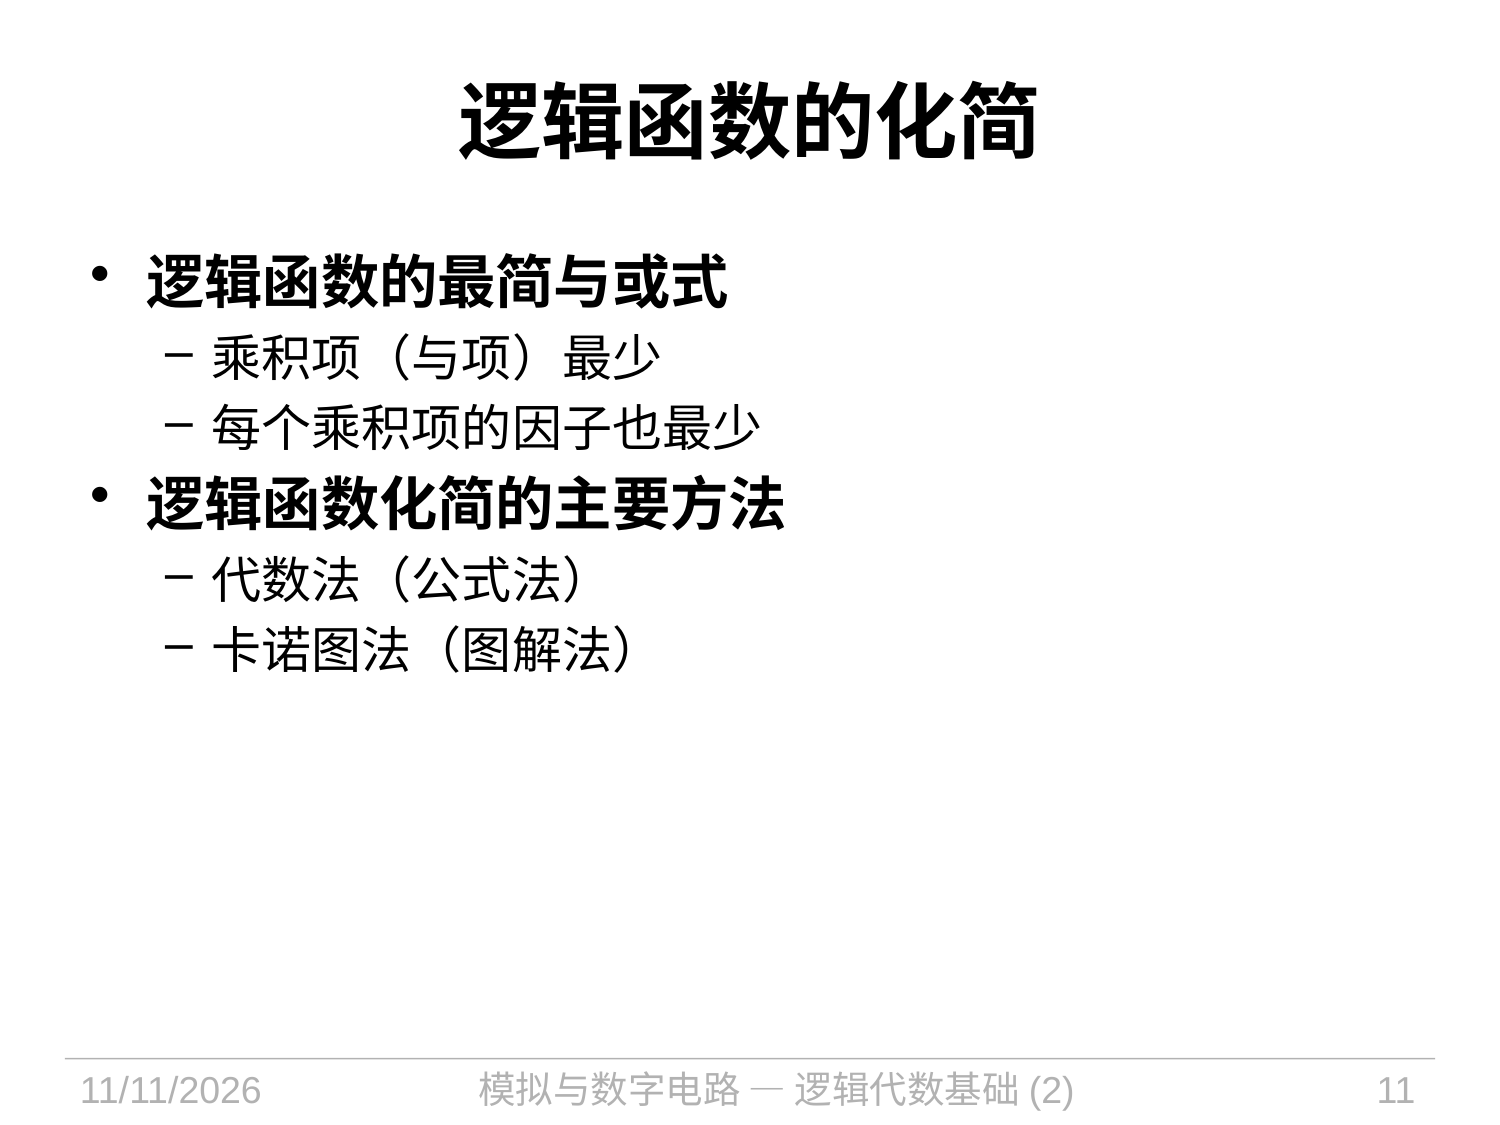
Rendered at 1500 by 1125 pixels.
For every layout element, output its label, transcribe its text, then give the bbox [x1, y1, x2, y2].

footer 模拟与数字电路 — 逻辑代数基础(2) [373, 1058, 1179, 1125]
slide_number 11 [1230, 1058, 1431, 1125]
list 逻辑函数的最简与或式 乘积项（与项）最少 每个乘积项的因子也最少 逻辑函数化简的主要方法 代数法（公式法） 卡诺图法（图解法） [75, 237, 1425, 1047]
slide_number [64, 1058, 348, 1125]
title 逻辑函数的化简 [75, 24, 1425, 213]
